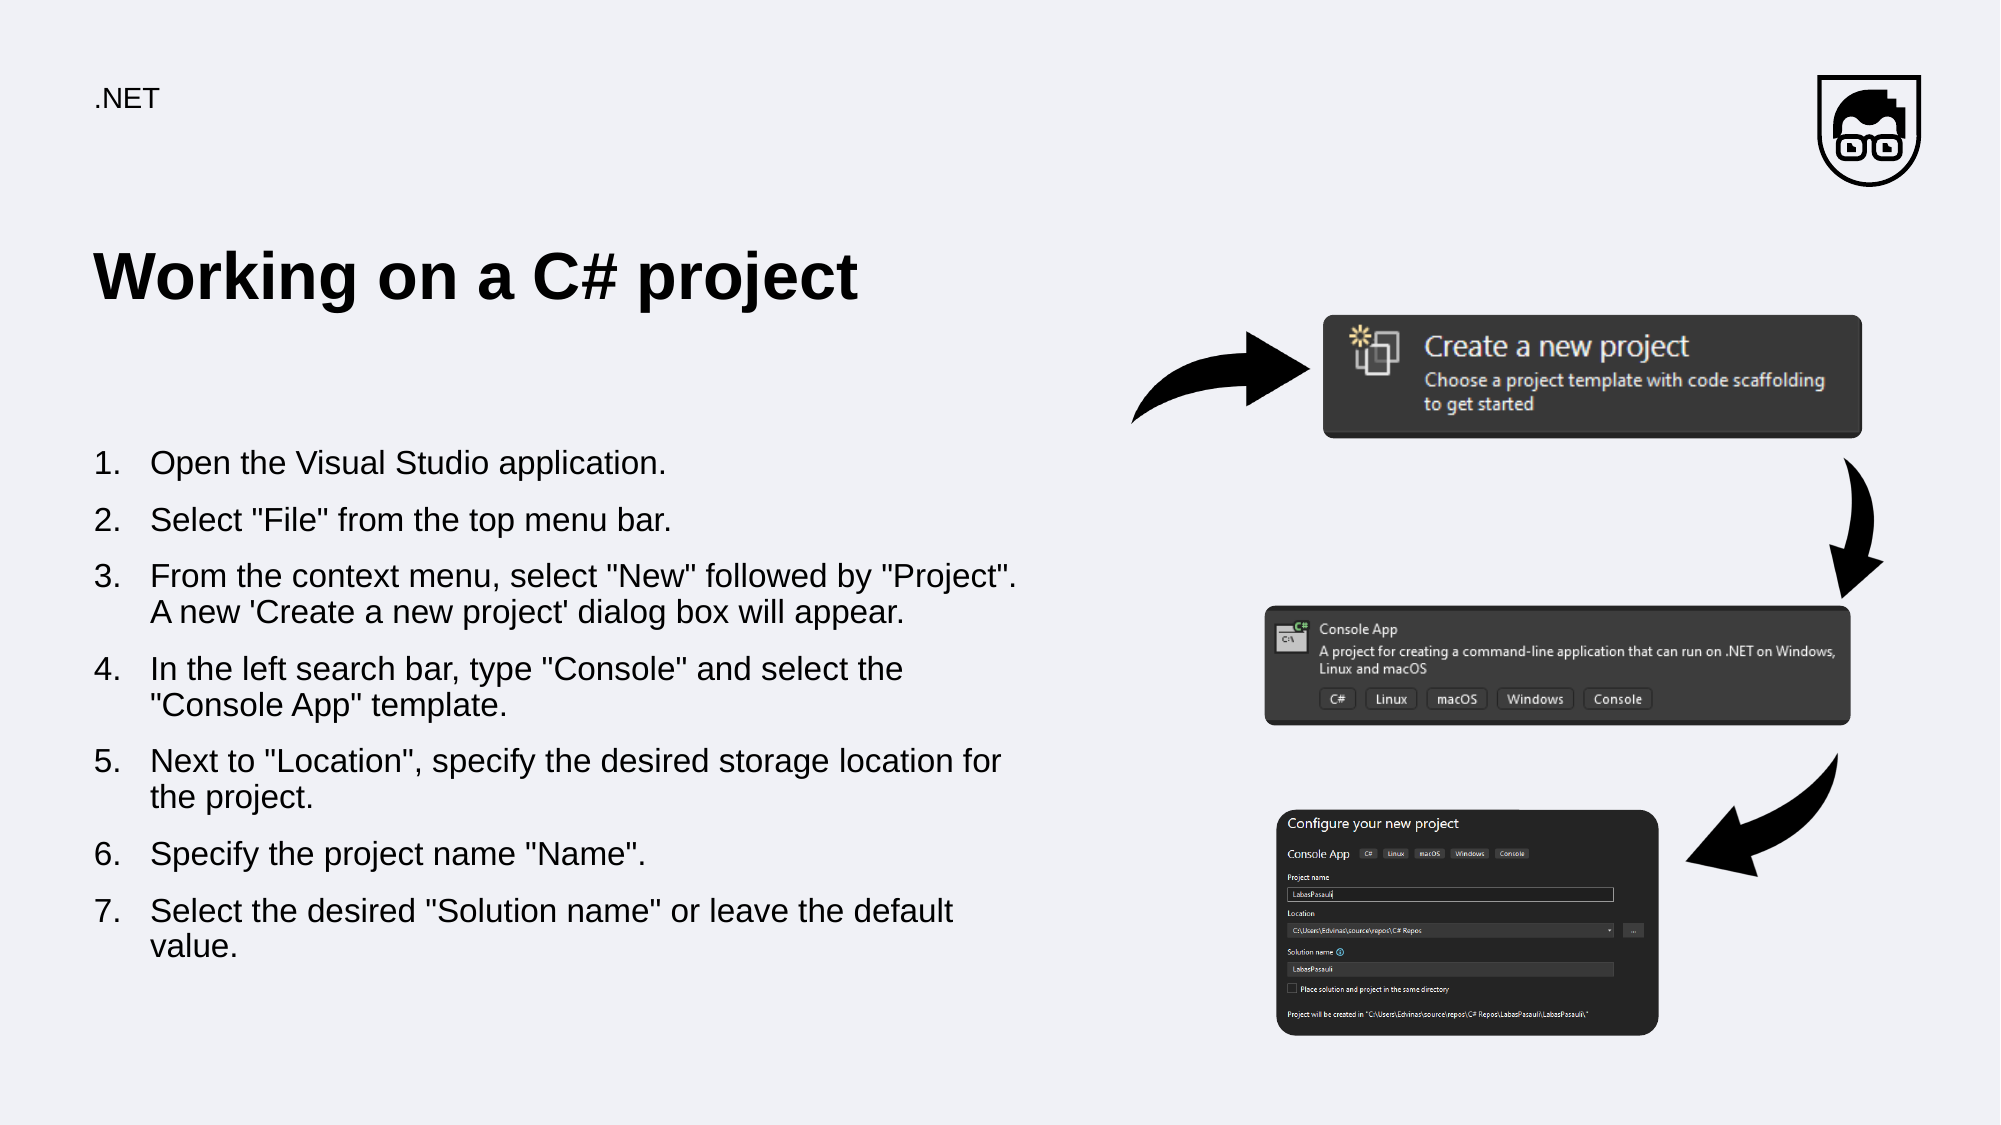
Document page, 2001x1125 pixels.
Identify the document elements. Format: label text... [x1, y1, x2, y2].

list .NET [78, 75, 1001, 151]
list Open the Visual Studio application. Select "File" from the top menu bar. From the context menu, select "New" followed by "Project". A new 'Create a new project' dialog box will appear. In the left search bar, type "Console" and select the "Console App" template. Next to "Location", specify the desired storage location for the project. Specify the project name "Name". Select the desired "Solution name" or leave the default value. [78, 437, 1057, 1085]
picture [1113, 301, 1938, 1036]
title Working on a C# project [78, 224, 1852, 439]
